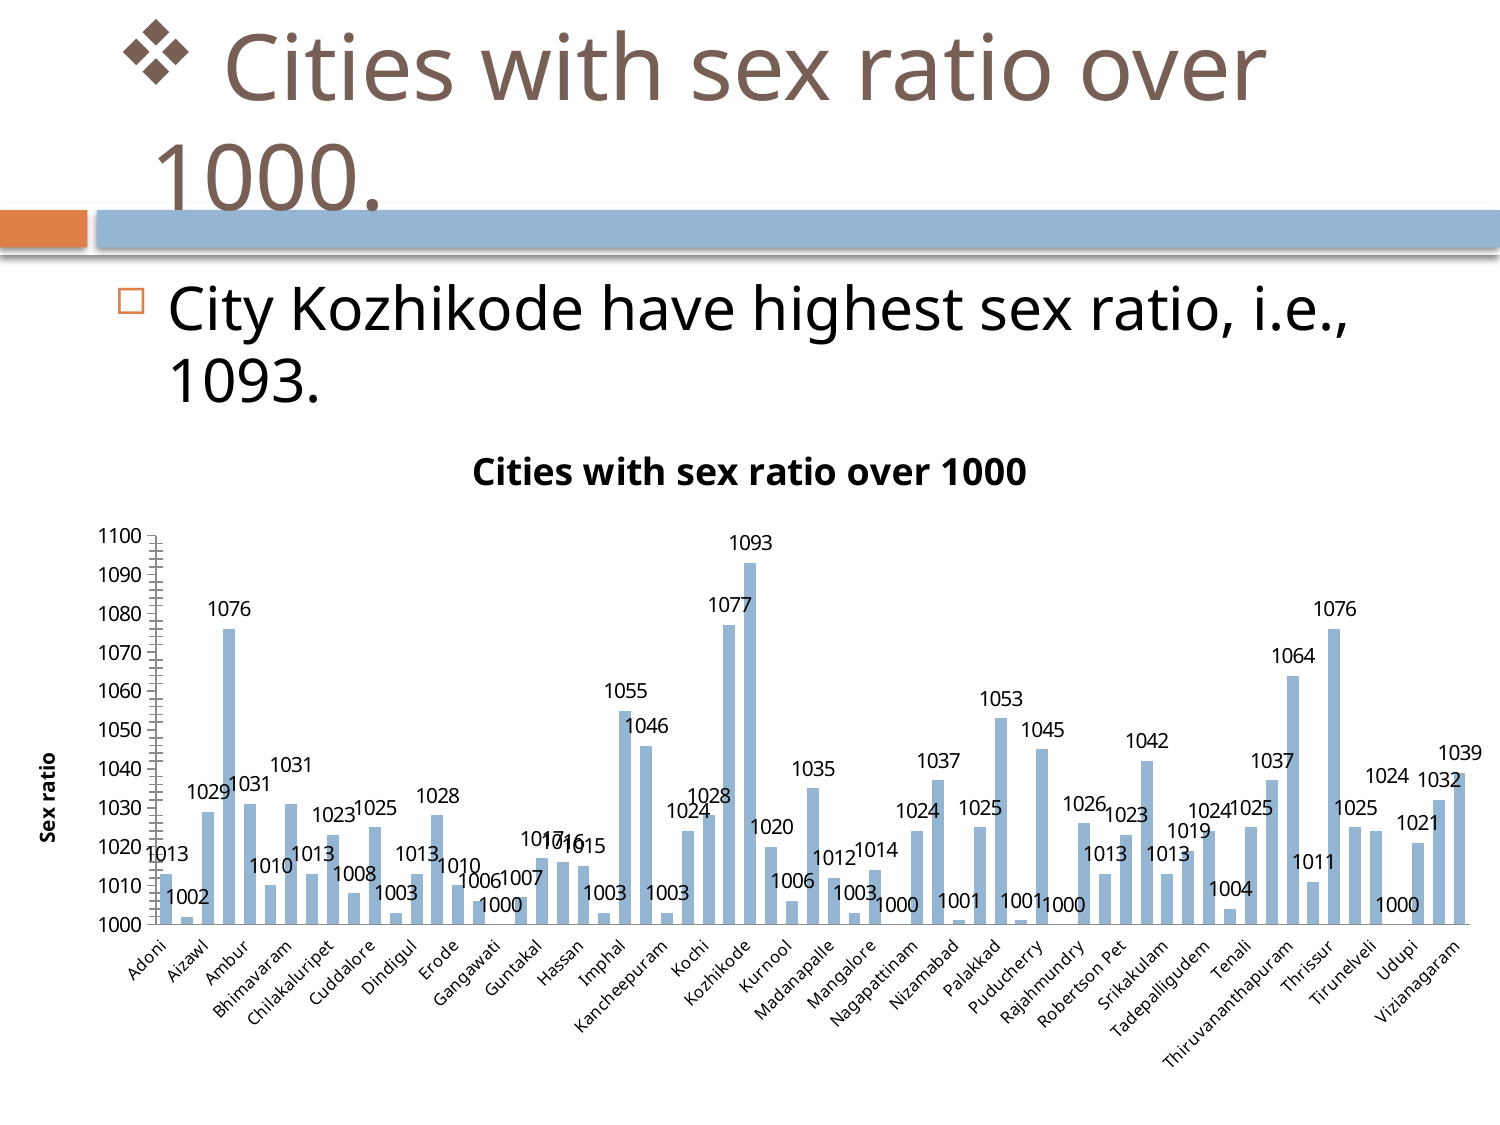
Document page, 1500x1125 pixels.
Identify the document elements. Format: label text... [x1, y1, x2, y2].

chart [0, 412, 1500, 1088]
list City Kozhikode have highest sex ratio, i.e., 1093. [100, 262, 1438, 411]
title Cities with sex ratio over 1000. [100, 37, 1438, 200]
